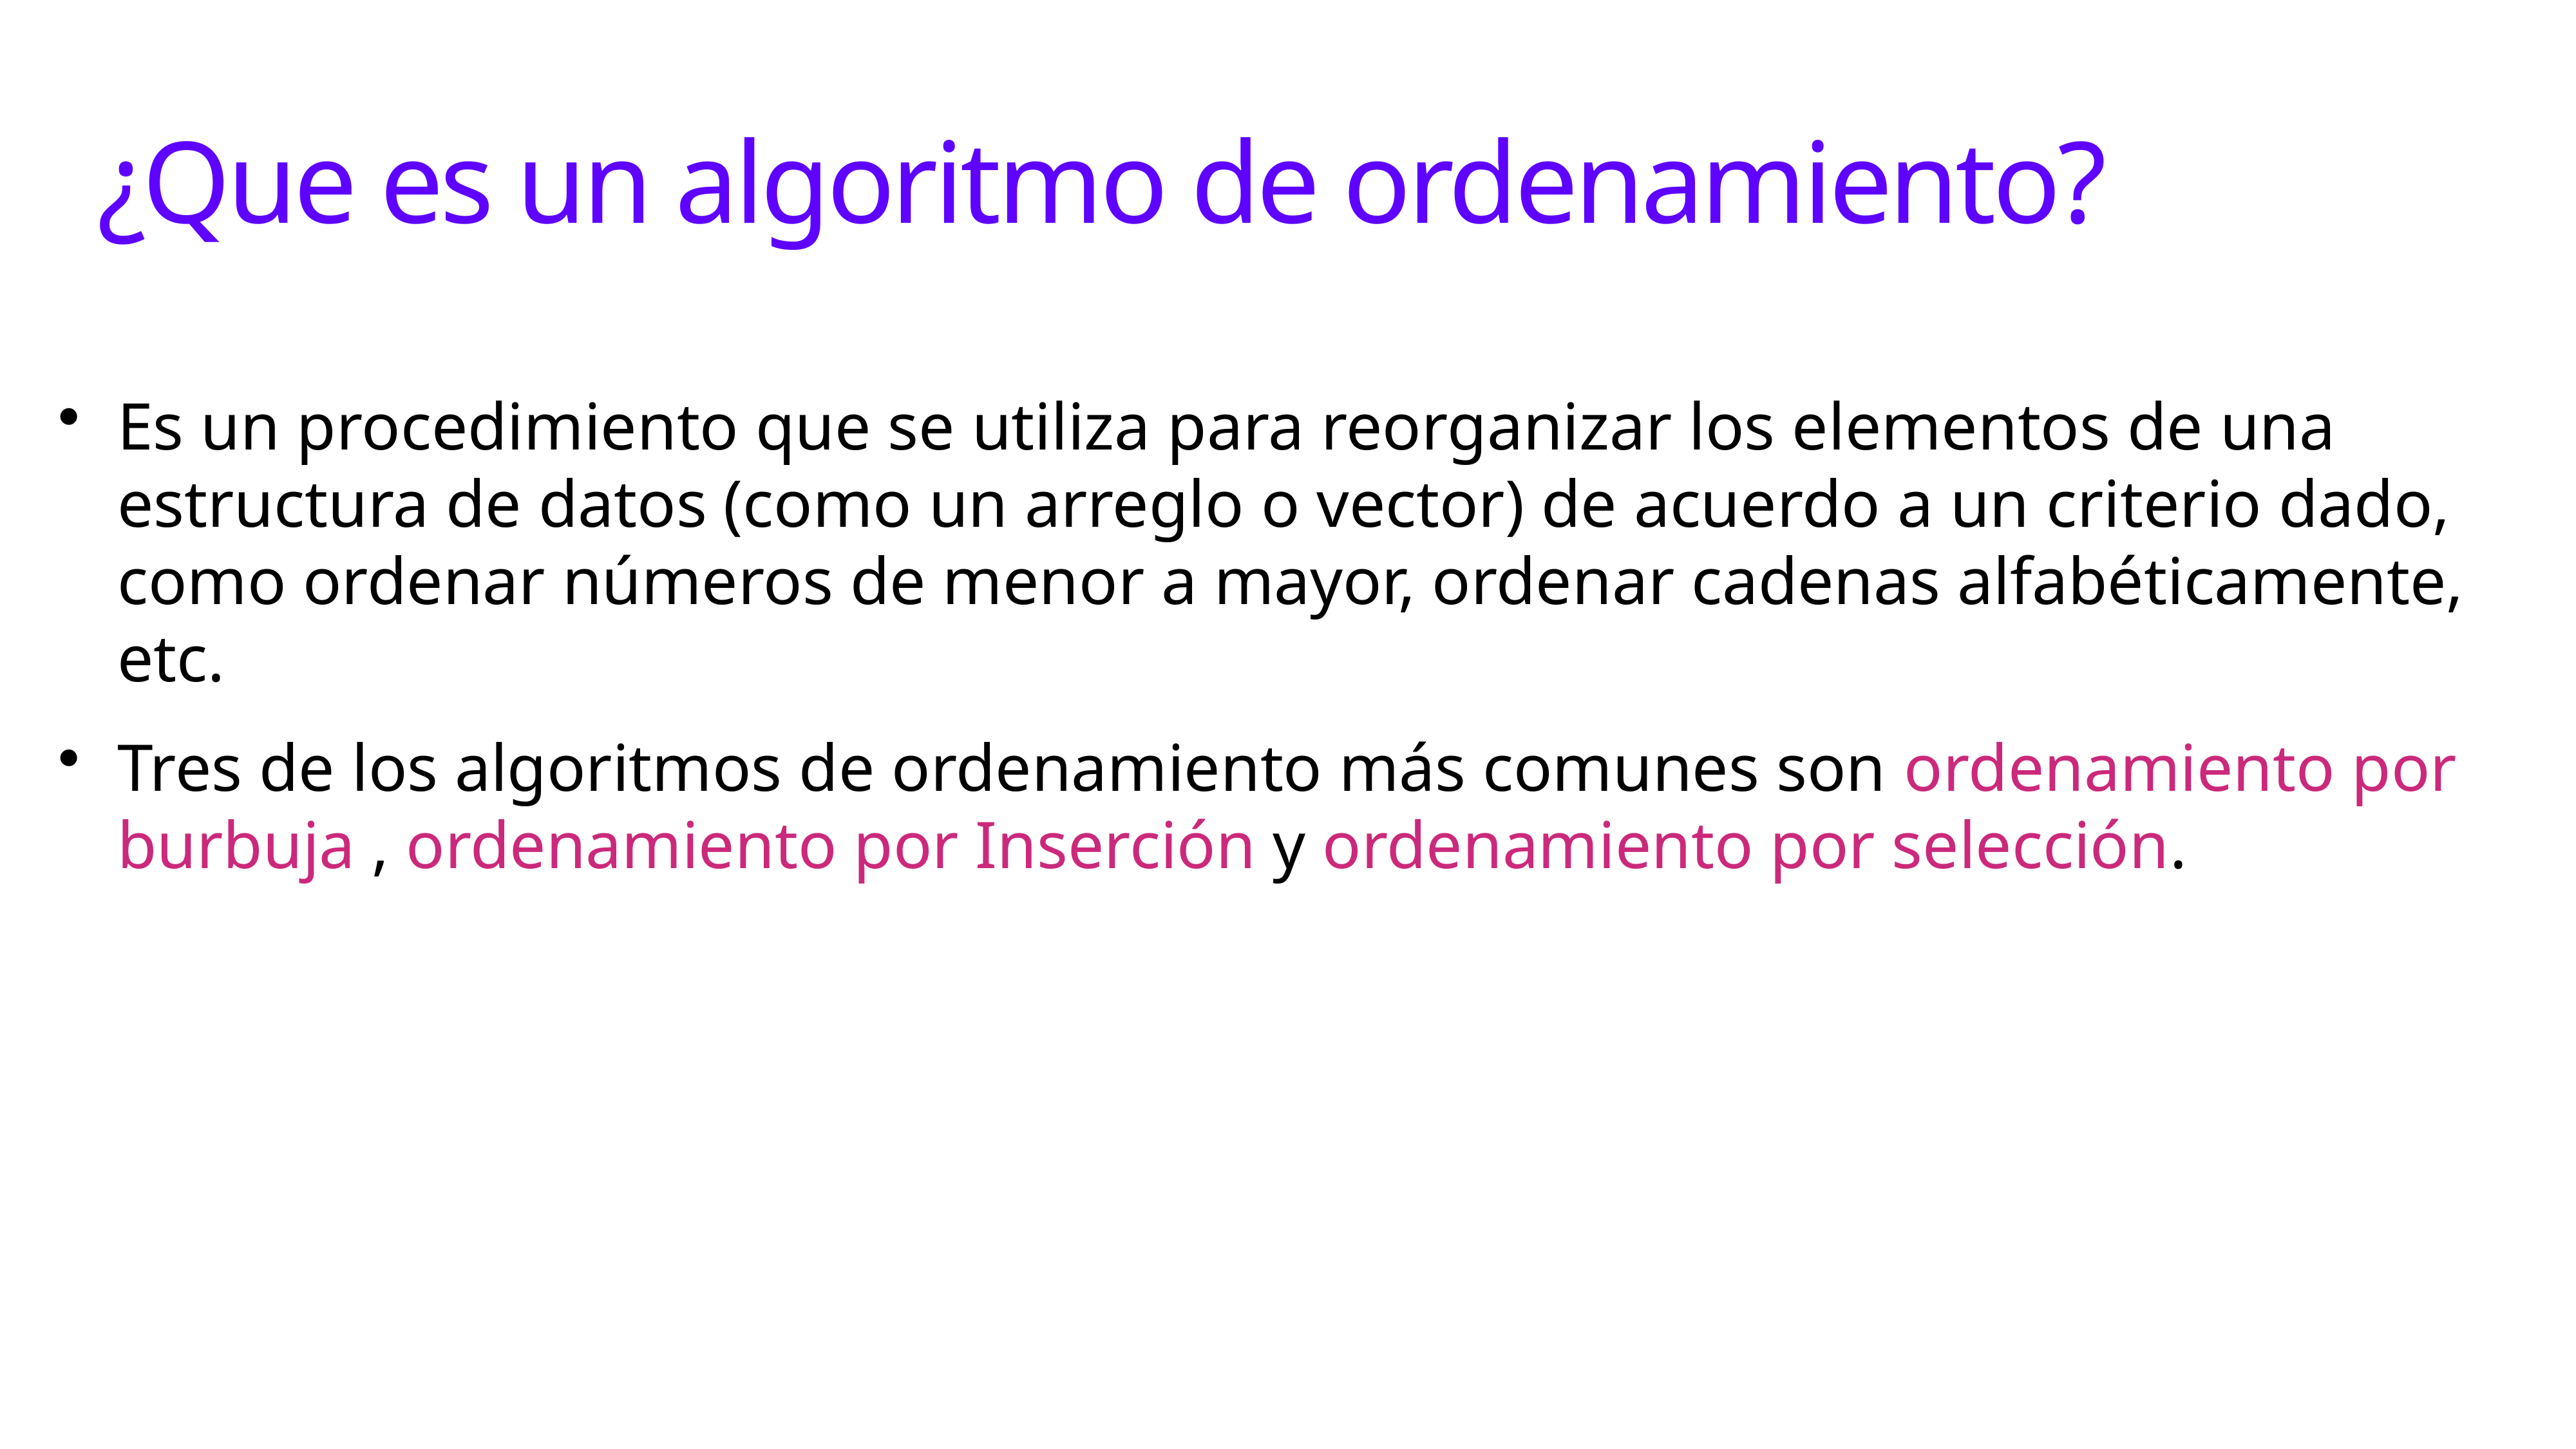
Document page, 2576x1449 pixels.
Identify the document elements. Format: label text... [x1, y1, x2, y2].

title ¿Que es un algoritmo de ordenamiento? [0, 86, 2391, 251]
list Es un procedimiento que se utiliza para reorganizar los elementos de una estructura de datos (como un arreglo o vector) de acuerdo a un criterio dado, como ordenar números de menor a mayor, ordenar cadenas alfabéticamente, etc. Tres de los algoritmos de ordenamiento más comunes son ordenamiento por burbuja , ordenamiento por Inserción y ordenamiento por selección. [52, 379, 2524, 1272]
